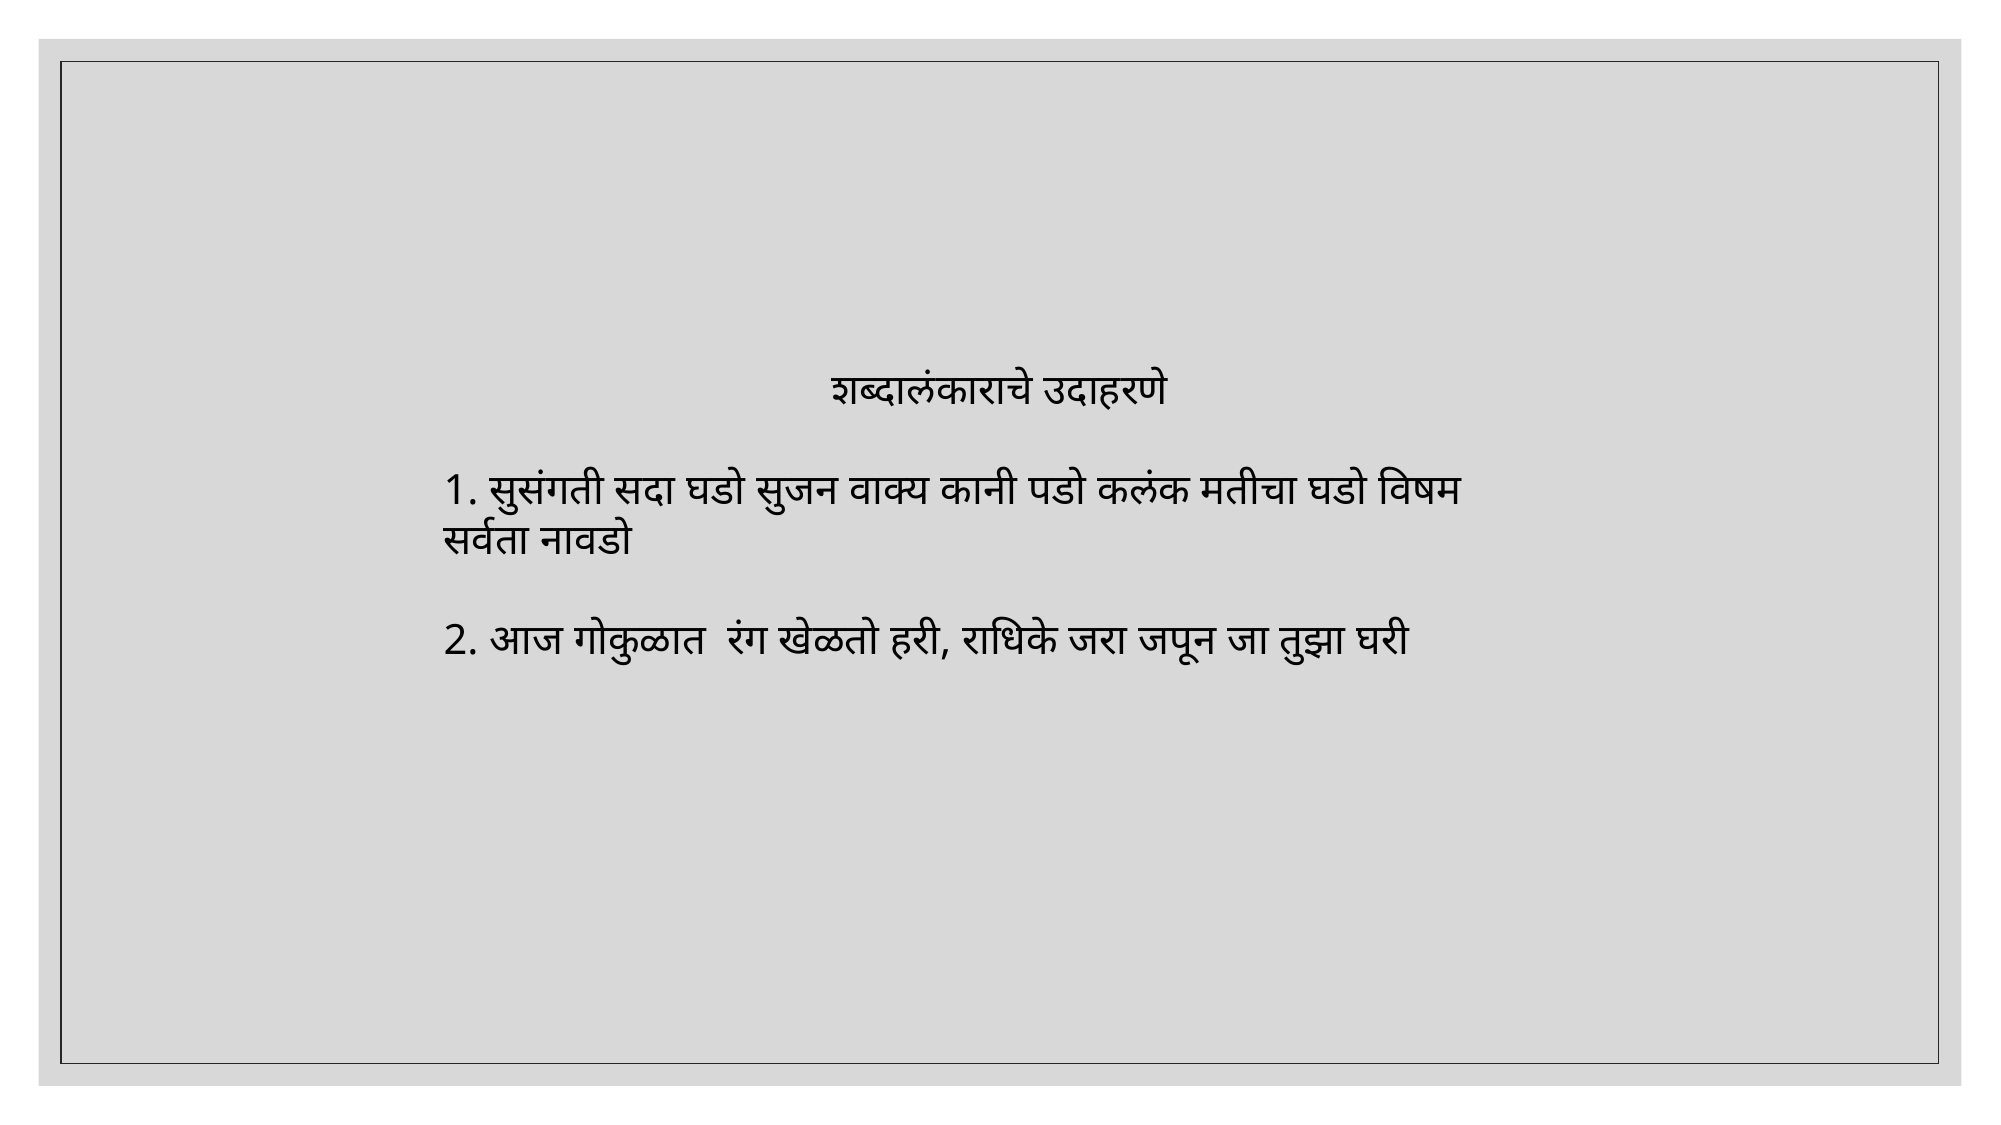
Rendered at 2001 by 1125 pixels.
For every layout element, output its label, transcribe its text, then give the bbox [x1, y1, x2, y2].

text_box शब्दालंकाराचे उदाहरणे 1. सुसंगती सदा घडो सुजन वाक्य कानी पडो कलंक मतीचा घडो विषम सर्वता नावडो 2. आज गोकुळात रंग खेळतो हरी, राधिके जरा जपून जा तुझा घरी [428, 355, 1572, 716]
